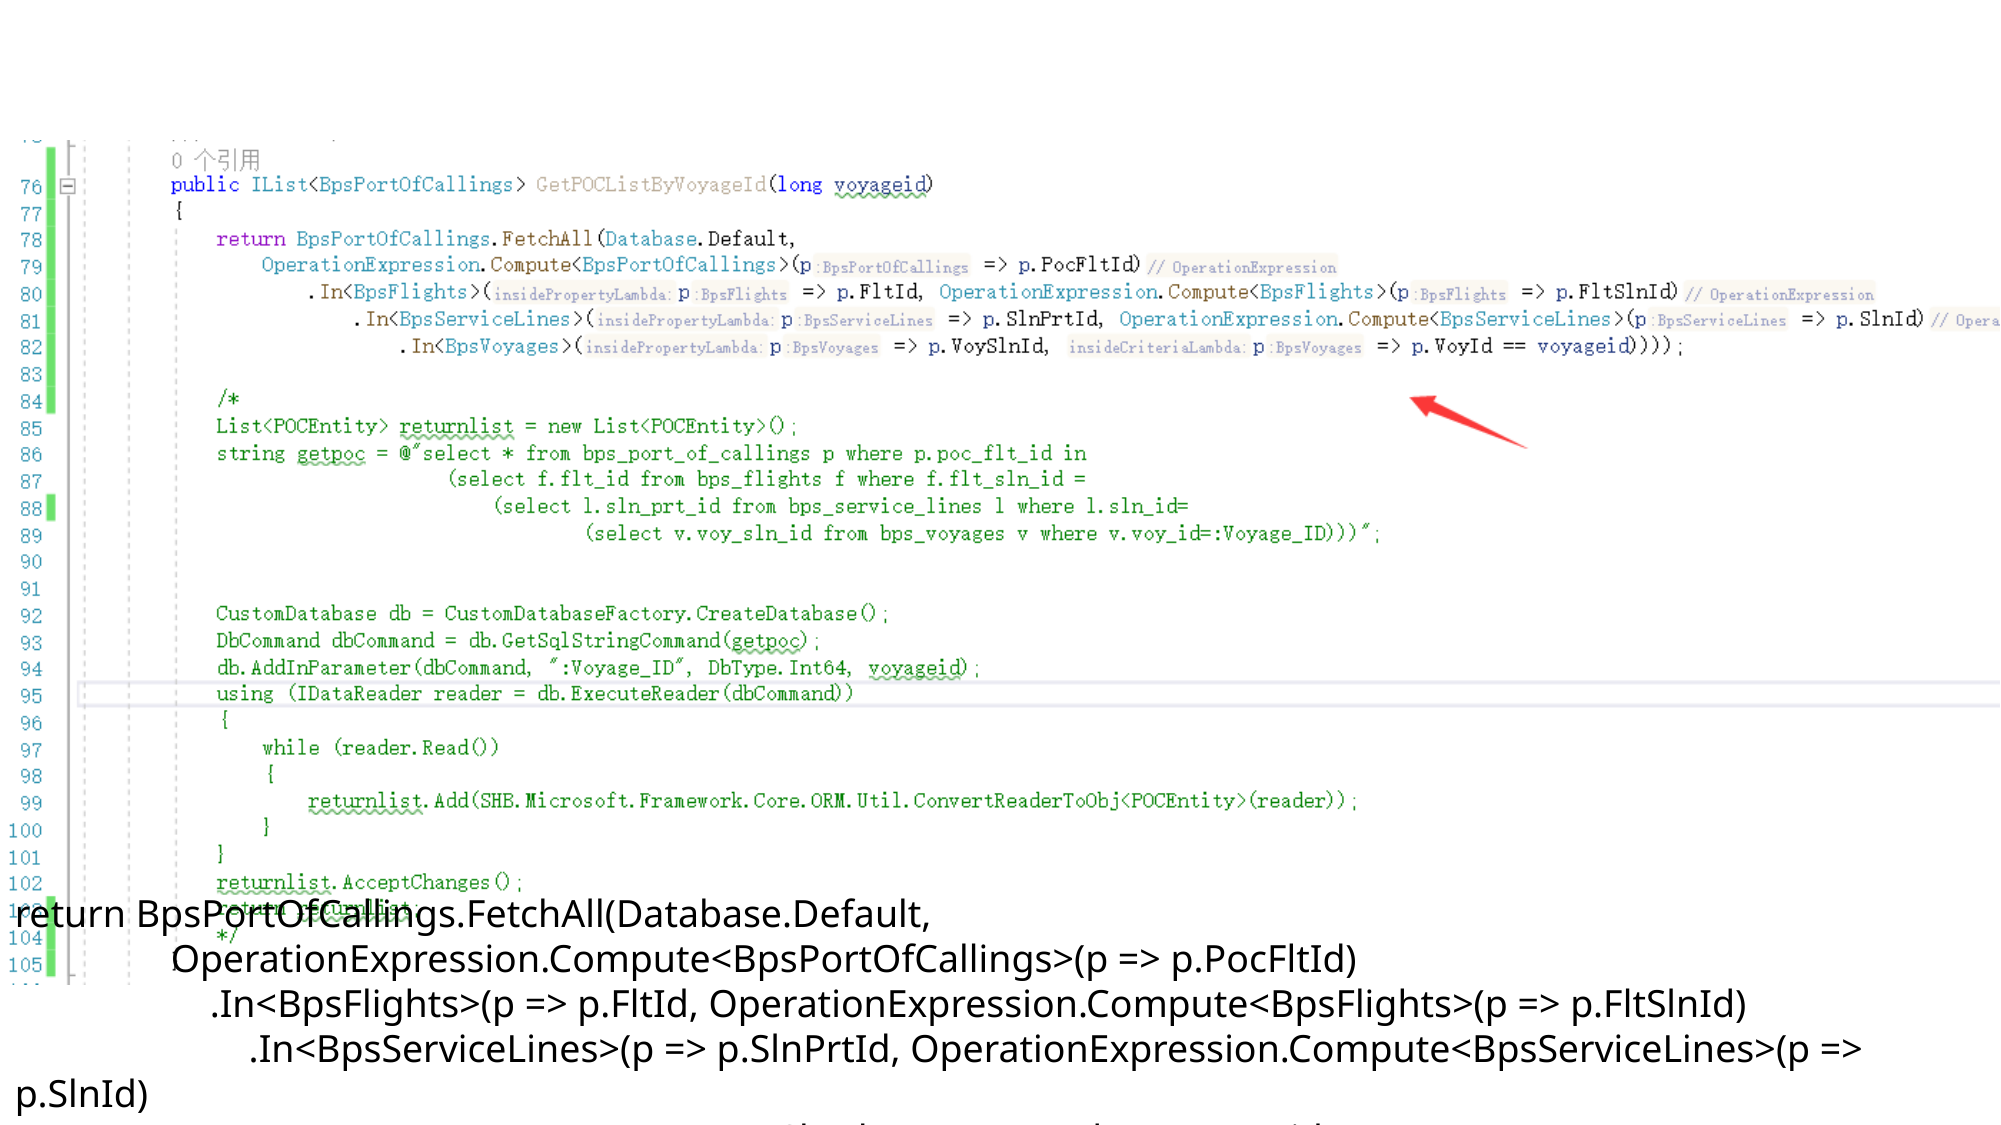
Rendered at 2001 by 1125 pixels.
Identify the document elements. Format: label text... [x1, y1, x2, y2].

picture [0, 140, 2000, 985]
text_box return BpsPortOfCallings.FetchAll(Database.Default, OperationExpression.Compute<BpsPortOfCallings>(p => p.PocFltId) .In<BpsFlights>(p => p.FltId, OperationExpression.Compute<BpsFlights>(p => p.FltSlnId) .In<BpsServiceLines>(p => p.SlnPrtId, OperationExpression.Compute<BpsServiceLines>(p => p.SlnId) .In<BpsVoyages>(p => p.VoySlnId, p => p.VoyId == voyageid)))); [0, 985, 2000, 1125]
